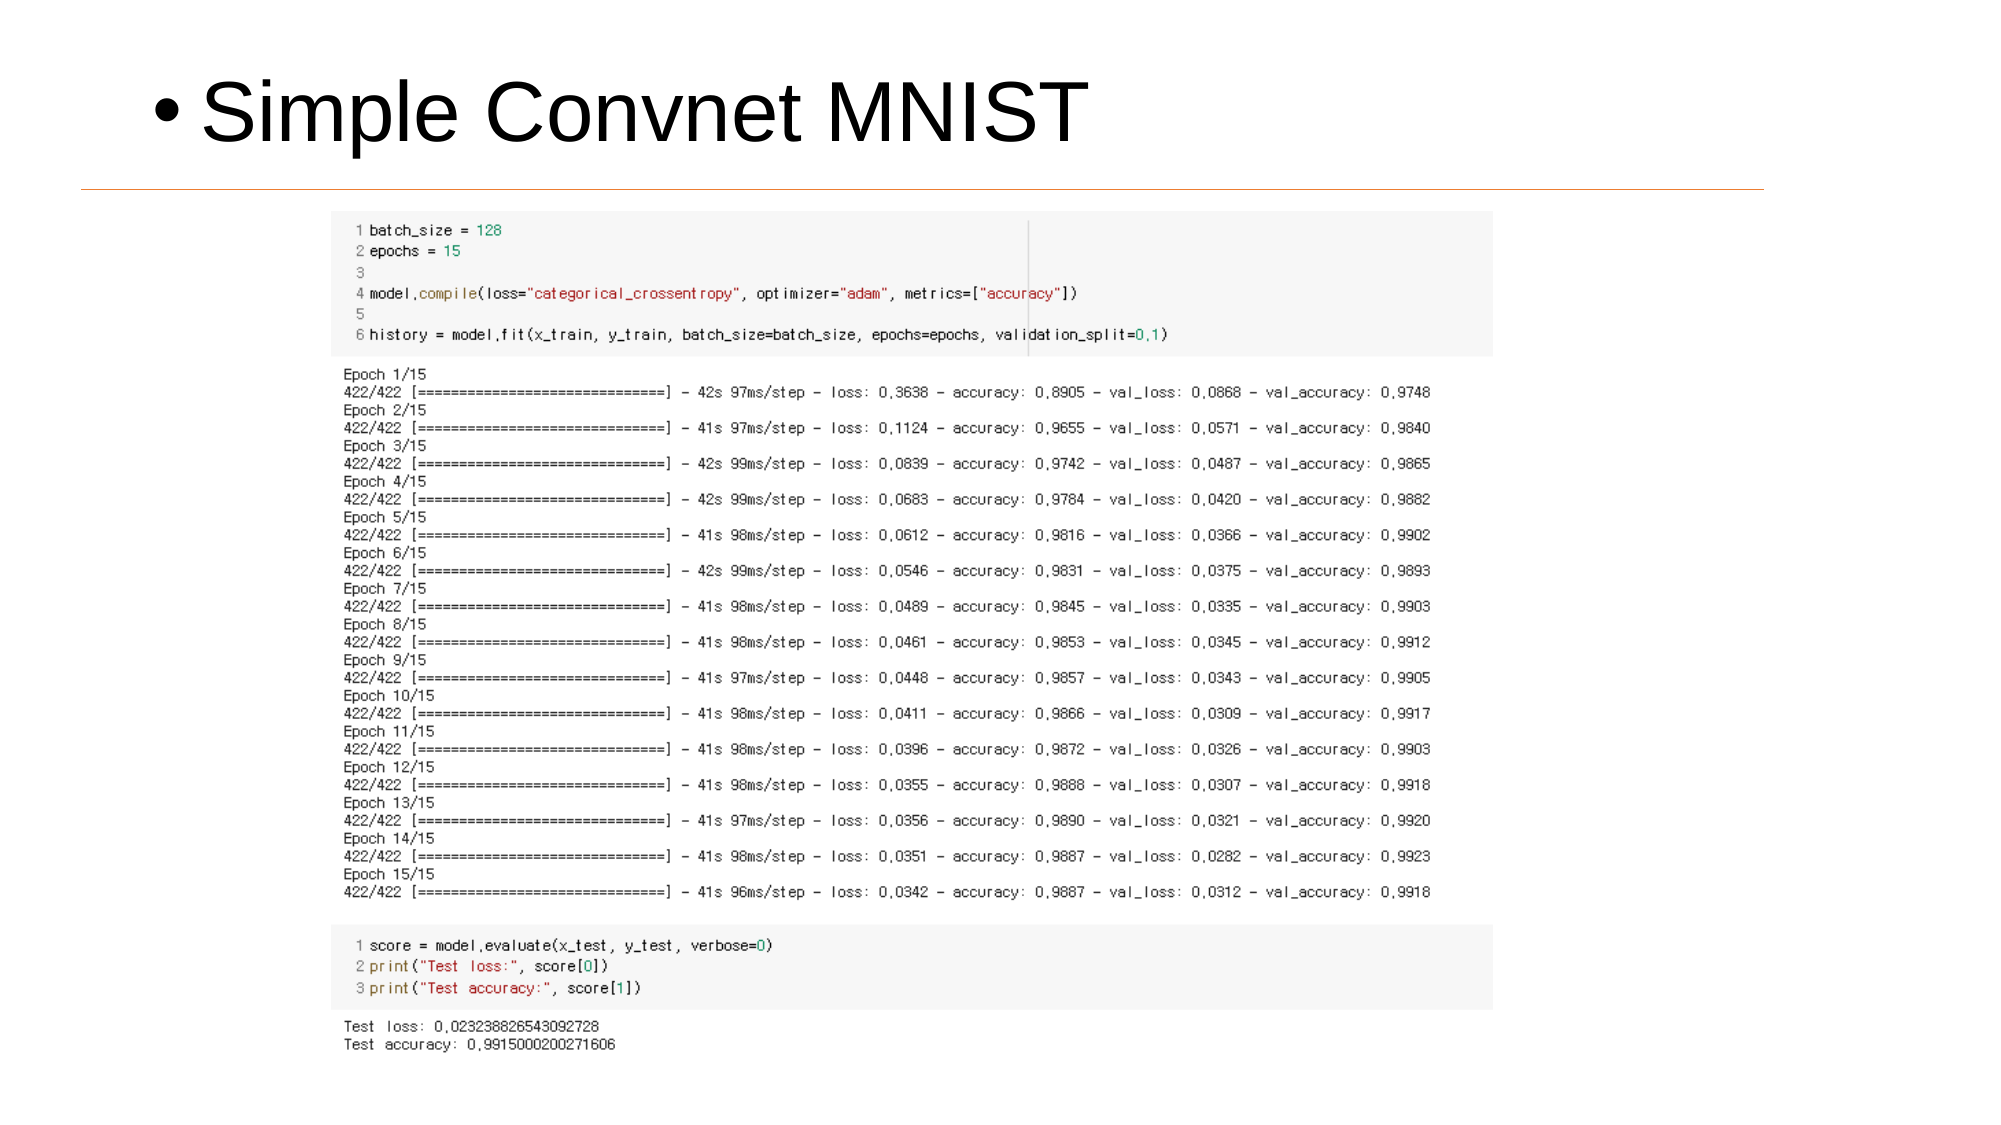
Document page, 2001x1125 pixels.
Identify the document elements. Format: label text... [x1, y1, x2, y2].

picture [331, 211, 1493, 1069]
title Simple Convnet MNIST [137, 59, 1207, 168]
